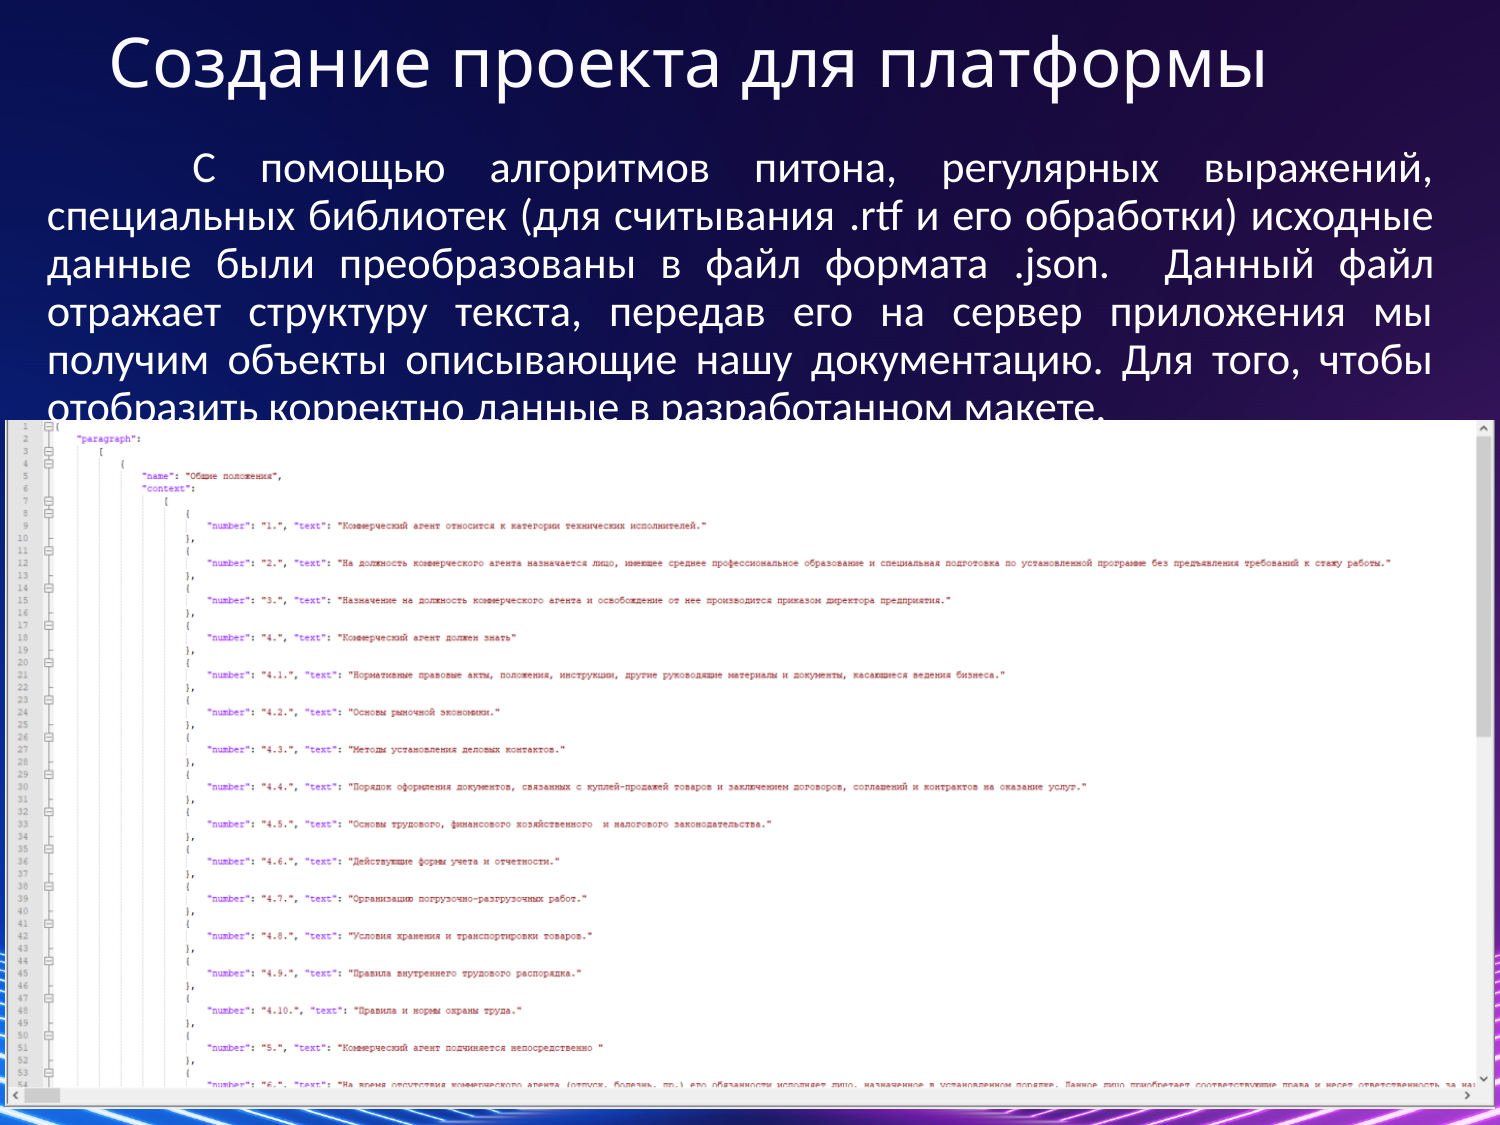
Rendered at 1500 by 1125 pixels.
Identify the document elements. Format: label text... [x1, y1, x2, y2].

list С помощью алгоритмов питона, регулярных выражений, специальных библиотек (для считывания .rtf и его обработки) исходные данные были преобразованы в файл формата .json. Данный файл отражает структуру текста, передав его на сервер приложения мы получим объекты описывающие нашу документацию. Для того, чтобы отобразить корректно данные в разработанном макете. [31, 137, 1450, 420]
picture [0, 0, 1500, 1125]
title Создание проекта для платформы [93, 19, 1388, 111]
